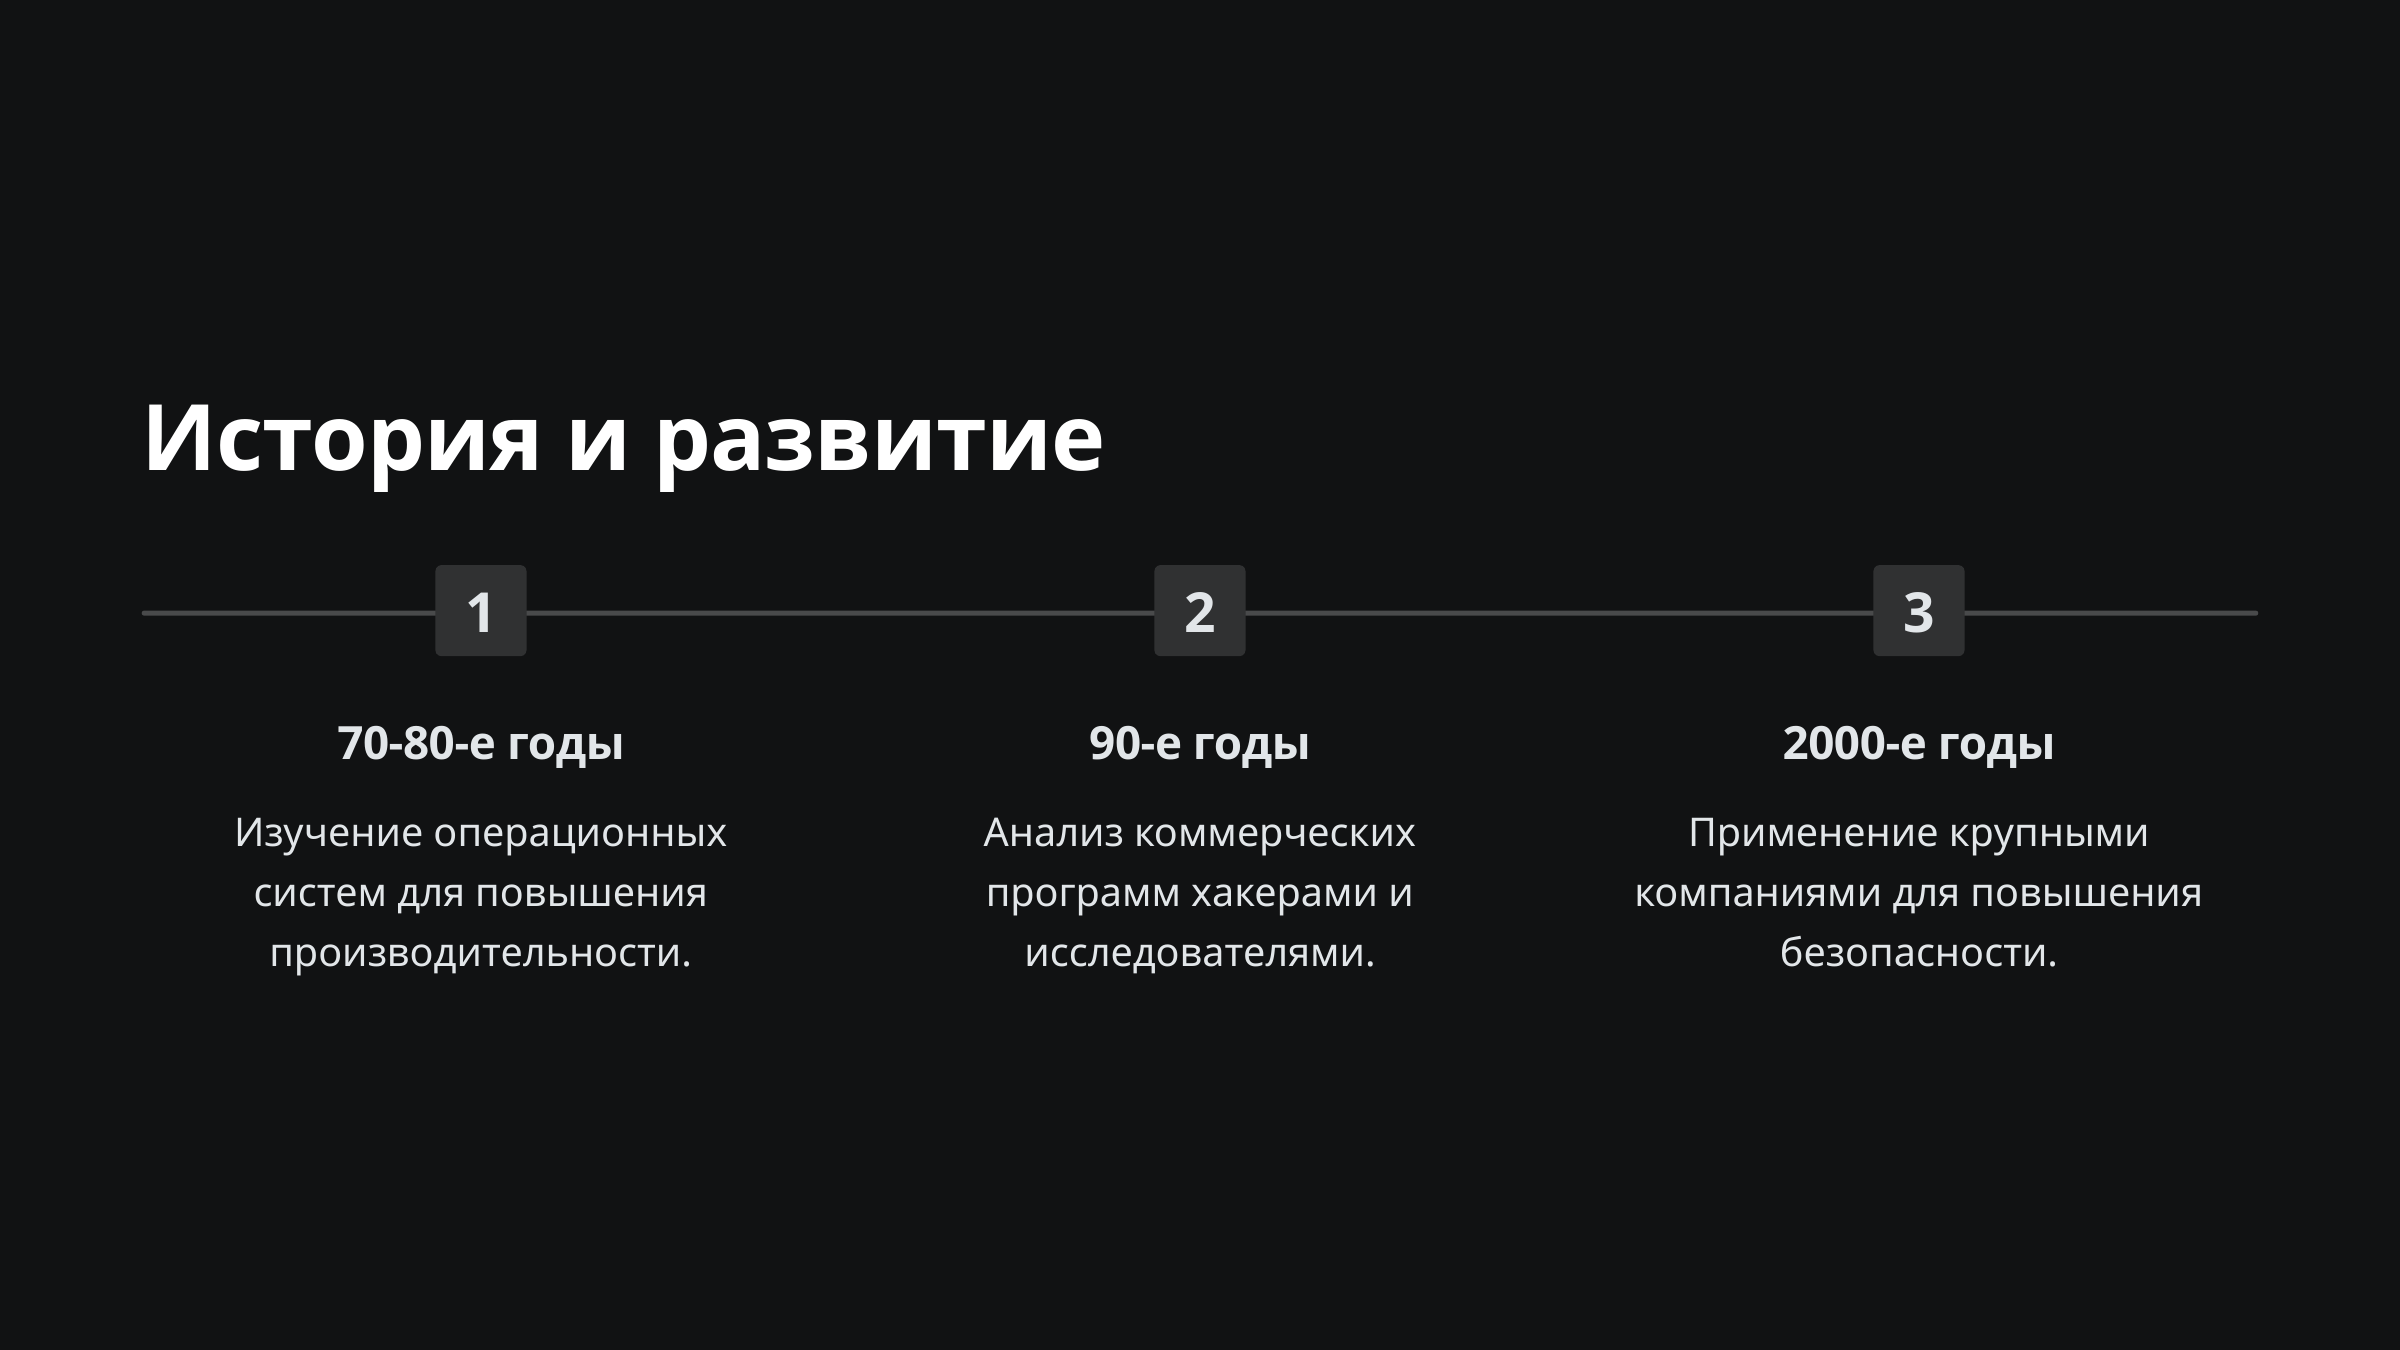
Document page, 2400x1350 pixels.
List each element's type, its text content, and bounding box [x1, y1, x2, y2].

text_box Анализ коммерческих программ хакерами и исследователями. [901, 793, 1499, 915]
text_box 1 [470, 588, 492, 644]
text_box Изучение операционных систем для повышения производительности. [182, 793, 780, 976]
text_box 70-80-е годы [250, 711, 711, 770]
text_box [141, 610, 435, 616]
text_box 2000-е годы [1688, 711, 2150, 770]
text_box [435, 565, 527, 657]
text_box 3 [1902, 588, 1935, 644]
text_box [1246, 610, 1873, 616]
text_box [527, 610, 1154, 616]
text_box 2 [1183, 588, 1216, 644]
text_box [1965, 610, 2259, 616]
text_box [1873, 565, 1965, 657]
text_box Применение крупными компаниями для повышения безопасности. [1620, 793, 2218, 976]
text_box 90-е годы [969, 711, 1430, 770]
text_box История и развитие [141, 374, 1134, 490]
text_box [1154, 565, 1246, 657]
